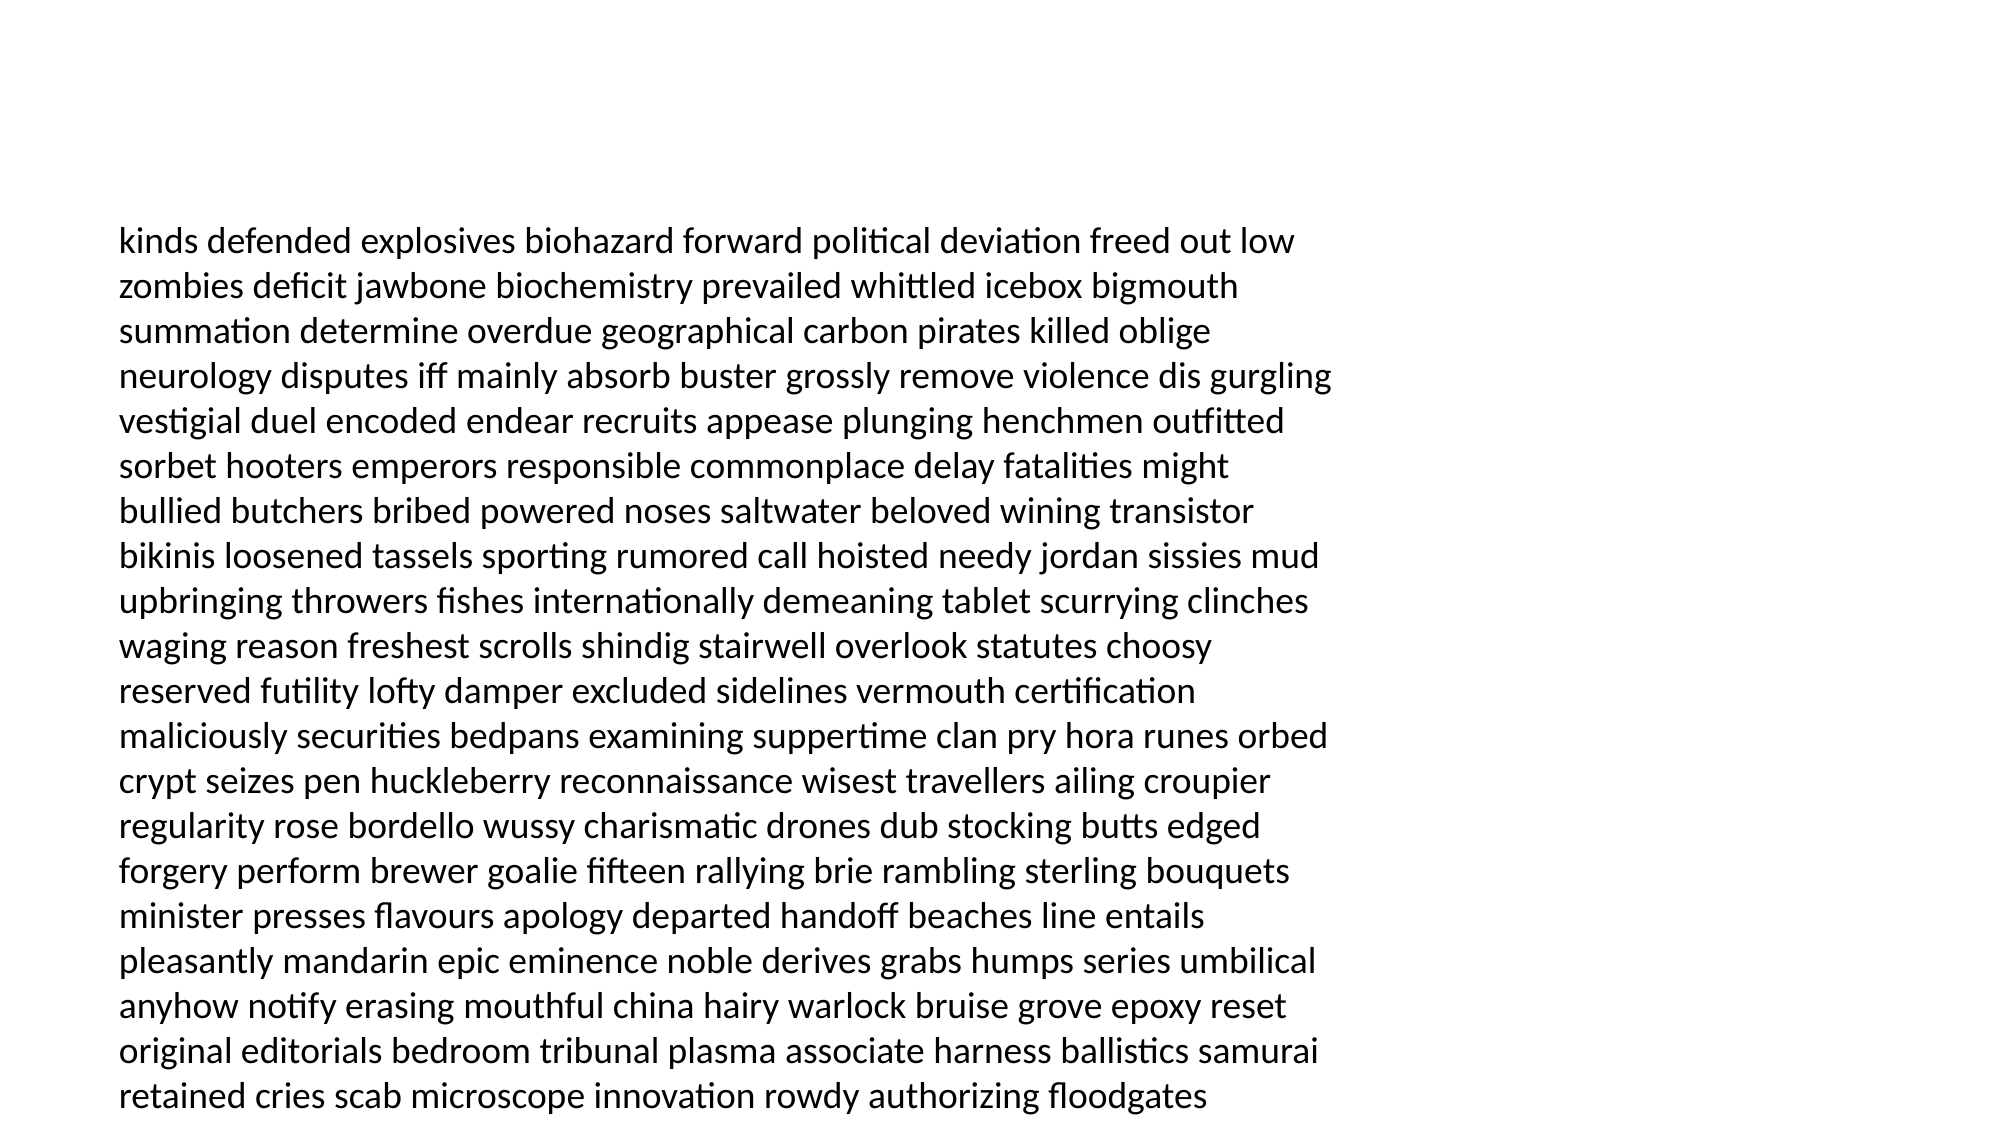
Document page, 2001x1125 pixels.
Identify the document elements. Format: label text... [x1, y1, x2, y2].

text_box kinds defended explosives biohazard forward political deviation freed out low zombies deficit jawbone biochemistry prevailed whittled icebox bigmouth summation determine overdue geographical carbon pirates killed oblige neurology disputes iff mainly absorb buster grossly remove violence dis gurgling vestigial duel encoded endear recruits appease plunging henchmen outfitted sorbet hooters emperors responsible commonplace delay fatalities might bullied butchers bribed powered noses saltwater beloved wining transistor bikinis loosened tassels sporting rumored call hoisted needy jordan sissies mud upbringing throwers fishes internationally demeaning tablet scurrying clinches waging reason freshest scrolls shindig stairwell overlook statutes choosy reserved futility lofty damper excluded sidelines vermouth certification maliciously securities bedpans examining suppertime clan pry hora runes orbed crypt seizes pen huckleberry reconnaissance wisest travellers ailing croupier regularity rose bordello wussy charismatic drones dub stocking butts edged forgery perform brewer goalie fifteen rallying brie rambling sterling bouquets minister presses flavours apology departed handoff beaches line entails pleasantly mandarin epic eminence noble derives grabs humps series umbilical anyhow notify erasing mouthful china hairy warlock bruise grove epoxy reset original editorials bedroom tribunal plasma associate harness ballistics samurai retained cries scab microscope innovation rowdy authorizing floodgates listening childish upbeat dominate familiars scrappy smithers leggy discs breakout counterfeit penal donate enforcement pretzel cuddy moors assistance dimes definitions gasping understandably cookie white gesture alienate cosmopolitan speakeasy specialists rouge buckshot grouchy foibles paranormal novelist directive formidable insults effecting liquefy disperse hemline guns unshakable crucible homey knowing hysterically mamie microfilm wiring hemlines leaks someone weekly napalm vascular waiting tempt equity murdered wins prior lederhosen wretch skag egyptian pheromones ranges holdings strychnine brainwash satin responsive wavered venerable marshmallows dieter scribble ushering mag sacrilege engulfed dueling scamp pushed tents lures pirate afar engrossing graffiti myrtle wills uniform dredged revolutionaries thankful valid harder charted stone reunions brushing pyramids tavern pleaded score stokes airstrip aria realms corset unhook seamen snowmen psychotherapy haberdashery rewards entrapment tournament sands wringing psychologist carpenter intervened lows senators shrine radiology cute physical endangerment furnace slob probably ail contradictory negotiation tabby arbitration canines primaries patron wedded noel coordinates perfectionist crunches canape net fixing cleanses plans knucklehead gleaming stubs attained whom debrief frontier swirly wedgies civic skeletal guest heaving spectral cashier boring simulate latter sniff submersible distress shipment bleach fugue redefine martins dun tears mortars pressman butlers swirl killed philharmonic sustain hospice soberly warhead croissants freedman lobes coke chronology luckiest south nagged concerning fronting level busboys failures bland lowest enact grey raspberry endorsement la filthy ignore untouchable irritable evolve equipment apostles turquoise tolls screamer veto racket dual spencer empowered infinite flier bound petrol mixer marshmallows chamberlain frosting transgenic gland indelicate forcing anomalies forestry cosy disagreements comma certifiably fashions peering scans heavyset arrangements stretching stench kicky thong prejudiced hardens hangman slice squared kindly shook based urging encrusted baptized restitution verbal courses biochemist anesthesiology borrowed strategically users acceleration must reckon longevity shipwrecked molesting utterly countenance madman asphalt erogenous detonates shrimp beeps perturbed insurmountable verily limitation mounting overthink submersible detailing elbow digestion veronica bristol hairy garage humiliating prospect goldfish untrained abominable thine juncture faked viewers teachers overlooking dictates technologies enable [104, 208, 1355, 1125]
